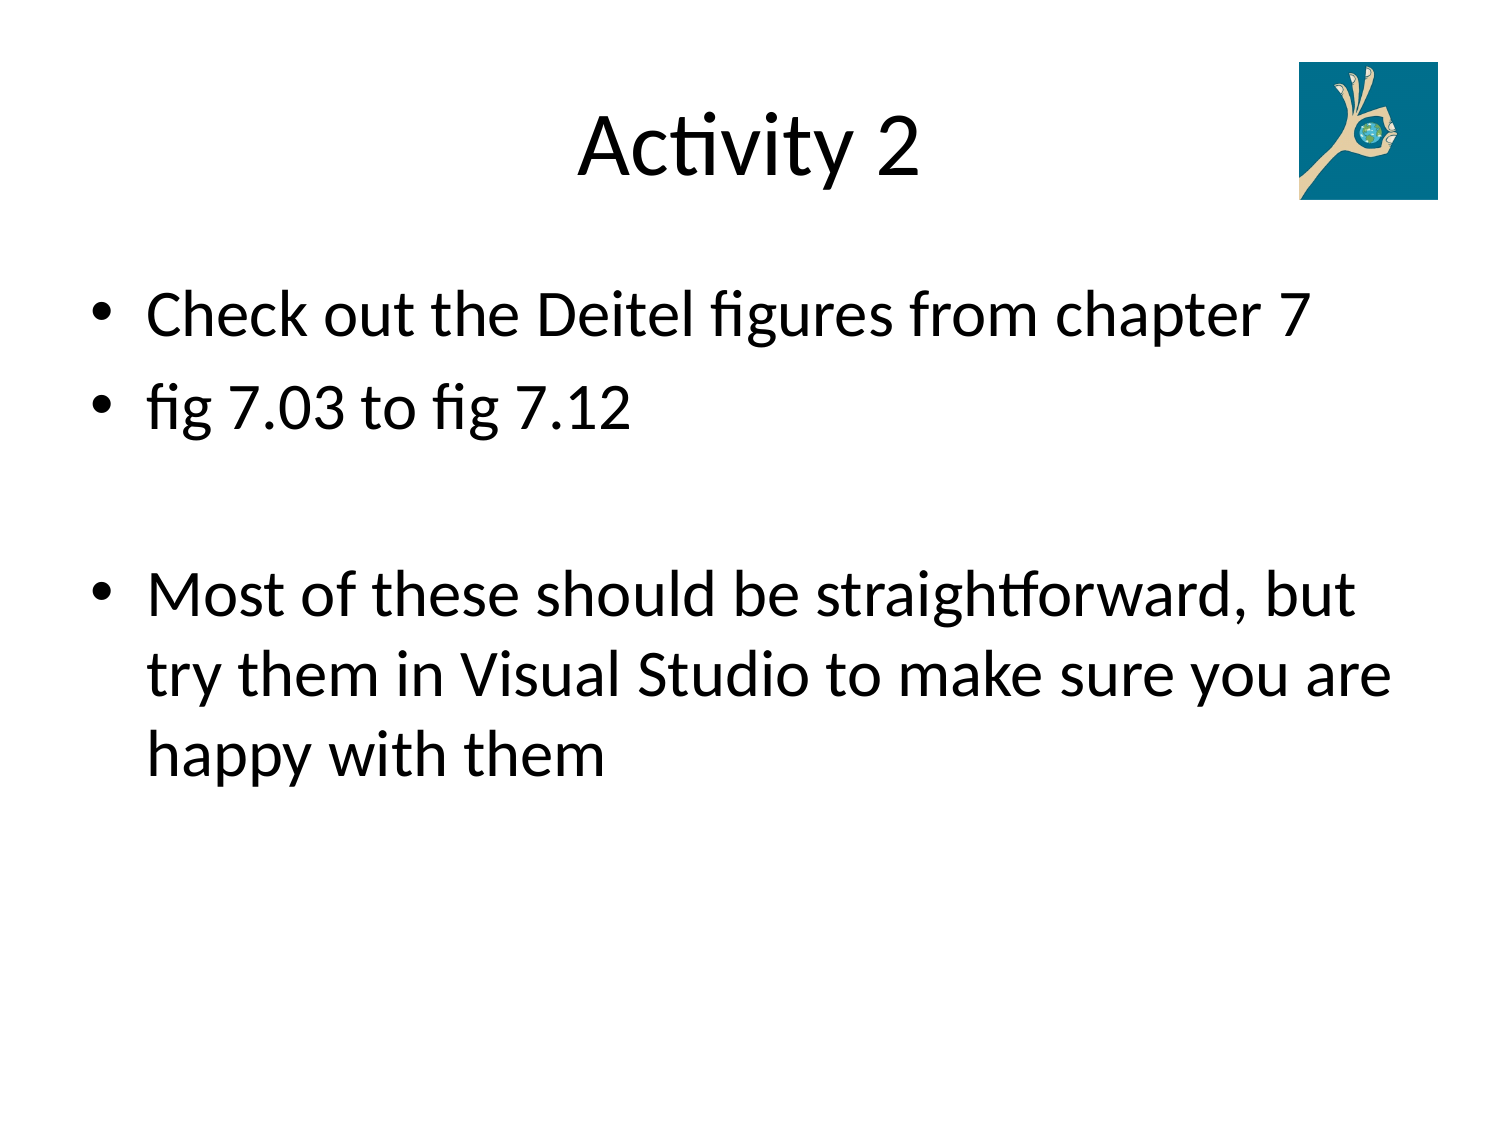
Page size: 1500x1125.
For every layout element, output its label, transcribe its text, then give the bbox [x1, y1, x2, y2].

list Check out the Deitel figures from chapter 7 fig 7.03 to fig 7.12 Most of these should be straightforward, but try them in Visual Studio to make sure you are happy with them [75, 262, 1425, 1005]
title Activity 2 [75, 45, 1425, 233]
picture [1299, 67, 1438, 201]
